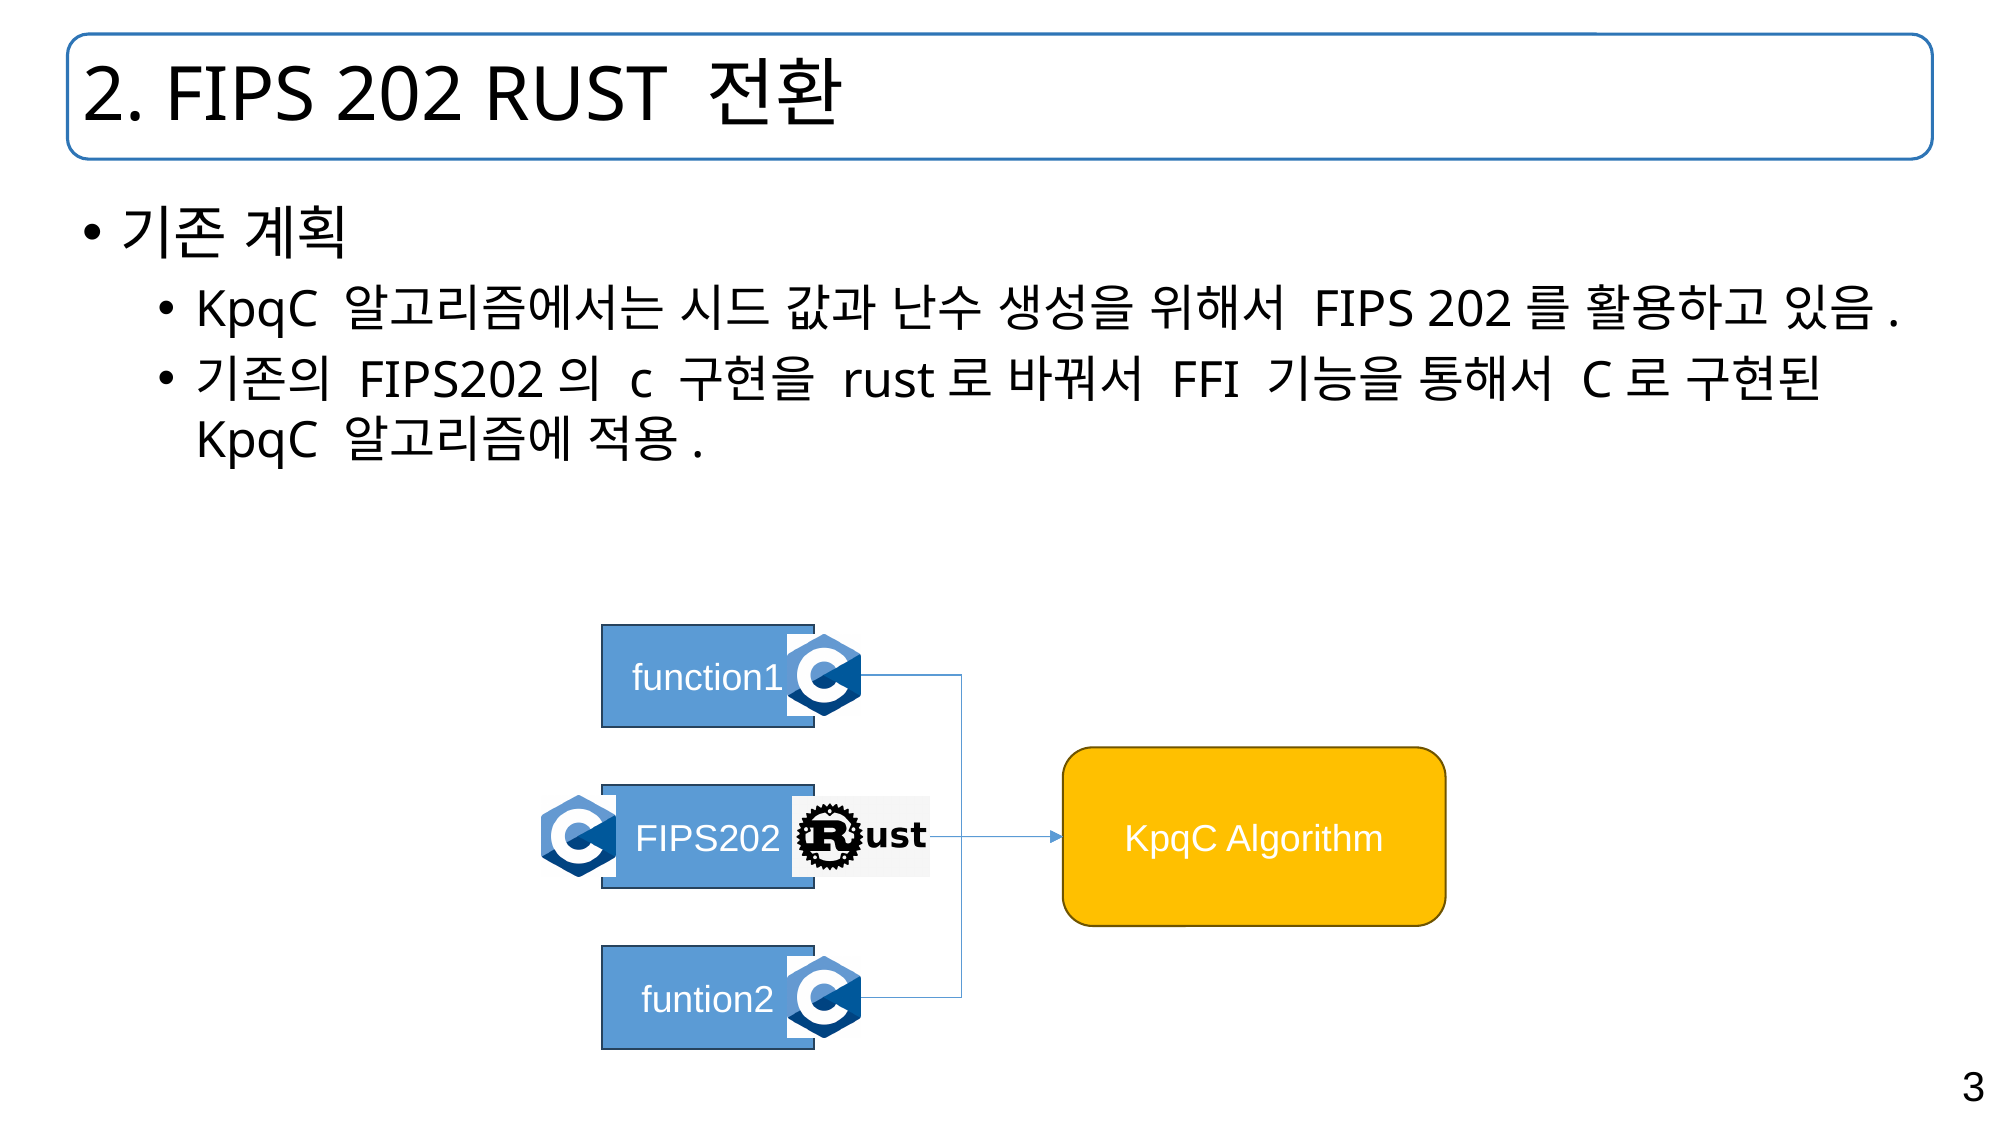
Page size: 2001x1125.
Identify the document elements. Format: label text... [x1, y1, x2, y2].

picture [792, 796, 930, 877]
picture [541, 795, 616, 877]
text_box KpqC Algorithm [1063, 746, 1447, 928]
picture [787, 634, 861, 716]
title 2. FIPS 202 RUST 전환 [67, 34, 1933, 160]
text_box function1 [601, 624, 815, 728]
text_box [860, 837, 1063, 998]
text_box FIPS202 [601, 784, 815, 889]
picture [787, 956, 861, 1039]
list 기존 계획 KpqC 알고리즘에서는 시드 값과 난수 생성을 위해서 FIPS 202를 활용하고 있음. 기존의 FIPS202의 c 구현을 rust로 바꿔서 FFI 기능을 통해서 C로 구현된 KpqC 알고리즘에 적용. [67, 189, 1933, 1019]
text_box funtion2 [601, 945, 815, 1050]
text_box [860, 674, 1063, 836]
